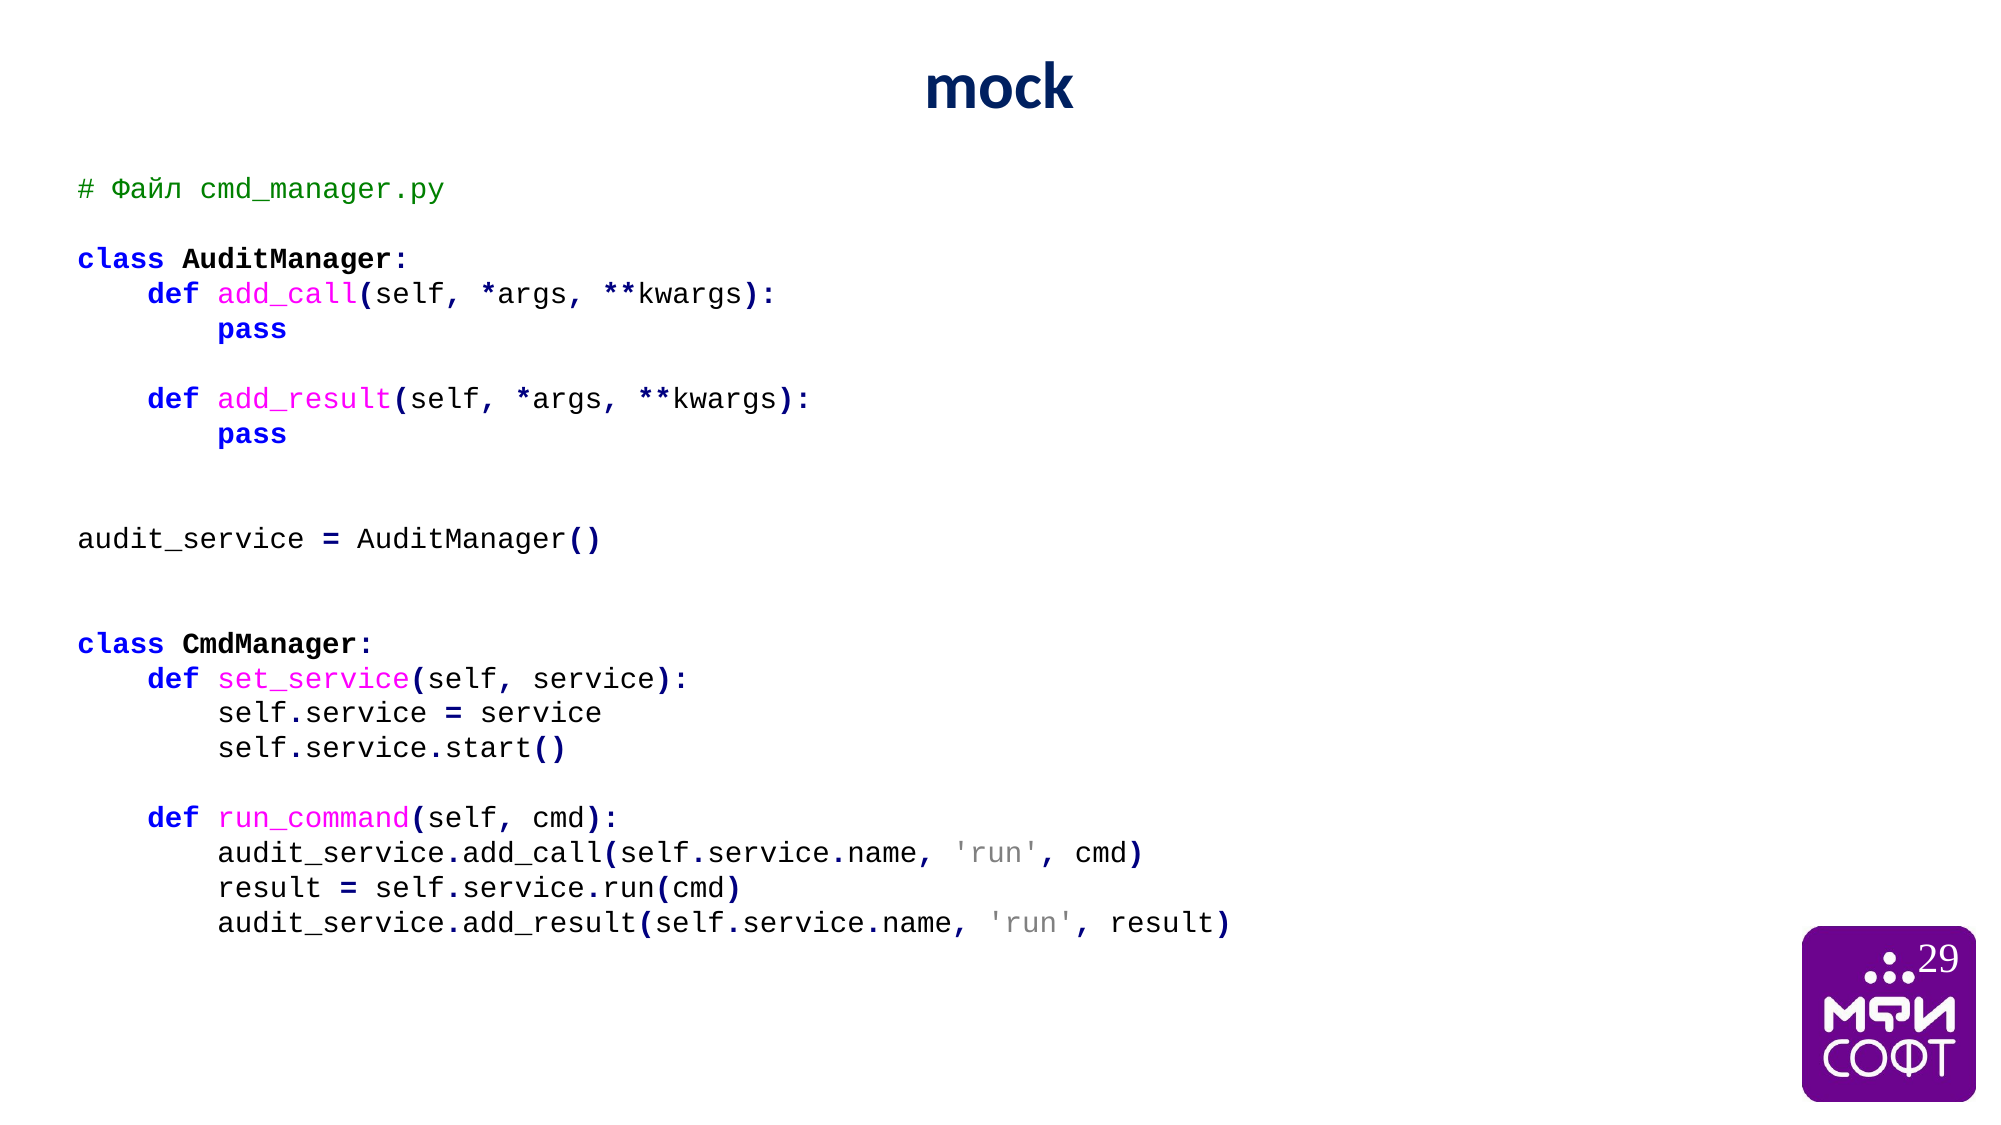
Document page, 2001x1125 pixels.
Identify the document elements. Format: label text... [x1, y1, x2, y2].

title mock [0, 34, 2000, 149]
picture [1802, 926, 1976, 1102]
text_box # Файл cmd_manager.py class AuditManager: def add_call(self, *args, **kwargs): pass def add_result(self, *args, **kwargs): pass audit_service = AuditManager() class CmdManager: def set_service(self, service): self.service = service self.service.start() def run_command(self, cmd): audit_service.add_call(self.service.name, 'run', cmd) result = self.service.run(cmd) audit_service.add_result(self.service.name, 'run', result) [62, 162, 1936, 1097]
